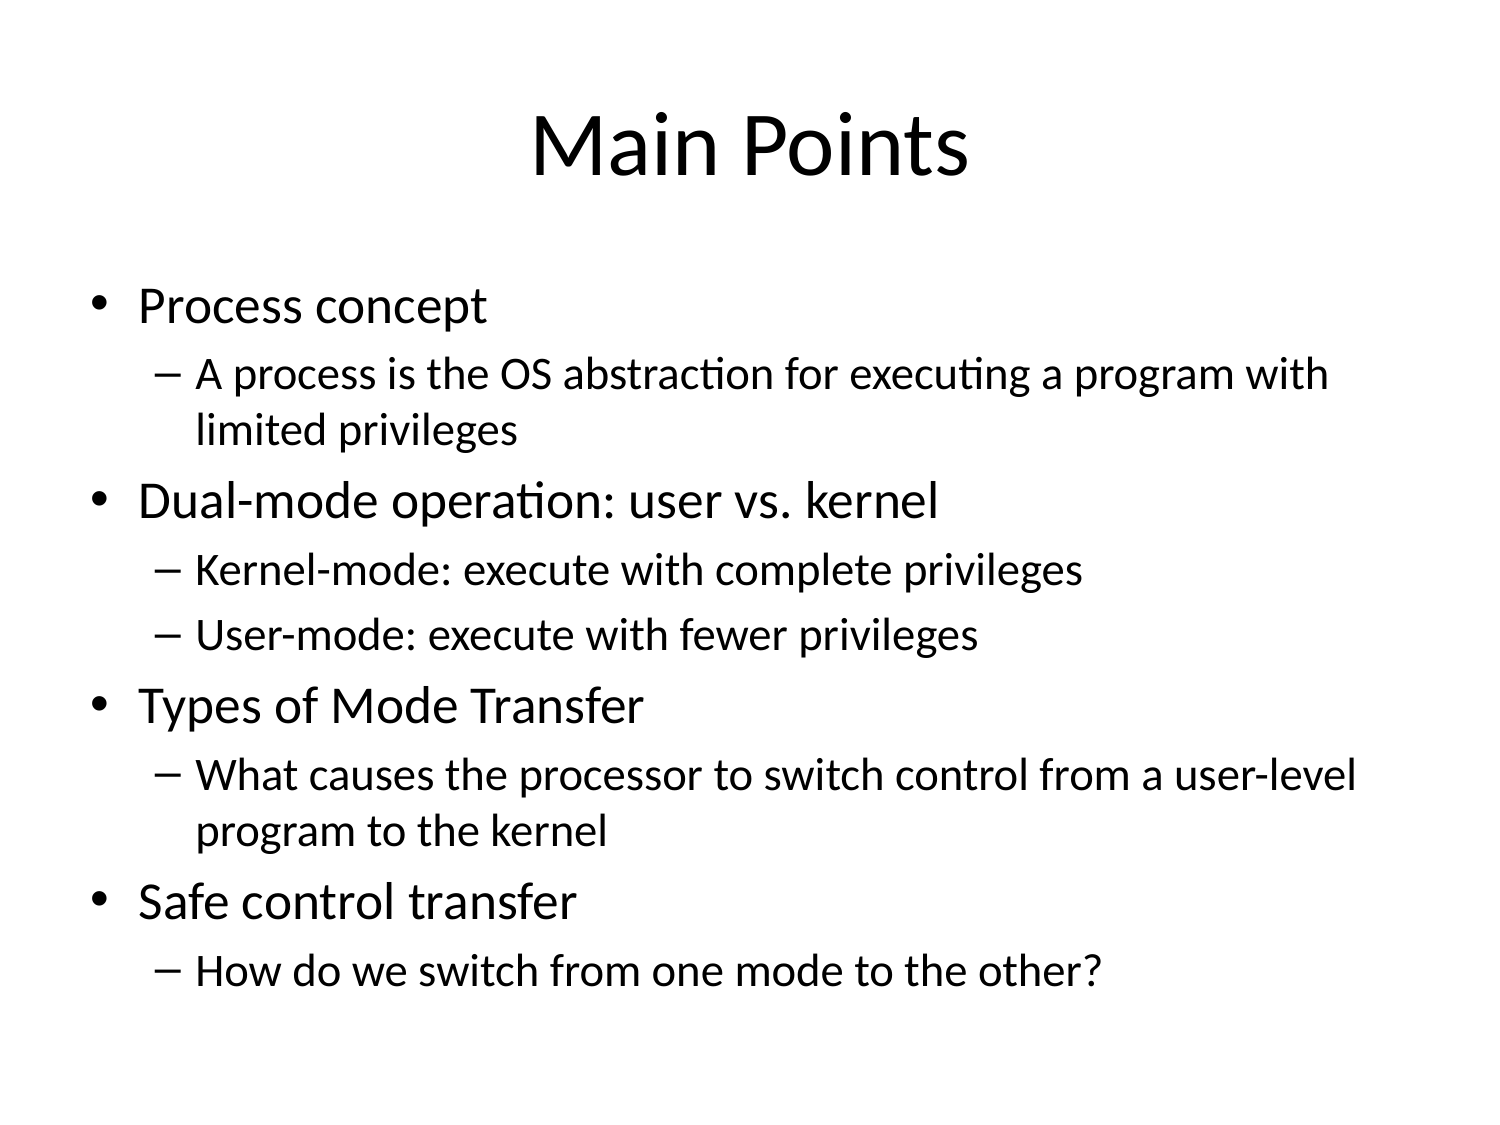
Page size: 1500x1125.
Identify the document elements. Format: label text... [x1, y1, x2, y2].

title Main Points [75, 45, 1425, 233]
list Process concept A process is the OS abstraction for executing a program with limited privileges Dual-mode operation: user vs. kernel Kernel-mode: execute with complete privileges User-mode: execute with fewer privileges Types of Mode Transfer What causes the processor to switch control from a user-level program to the kernel Safe control transfer How do we switch from one mode to the other? [75, 262, 1425, 1005]
